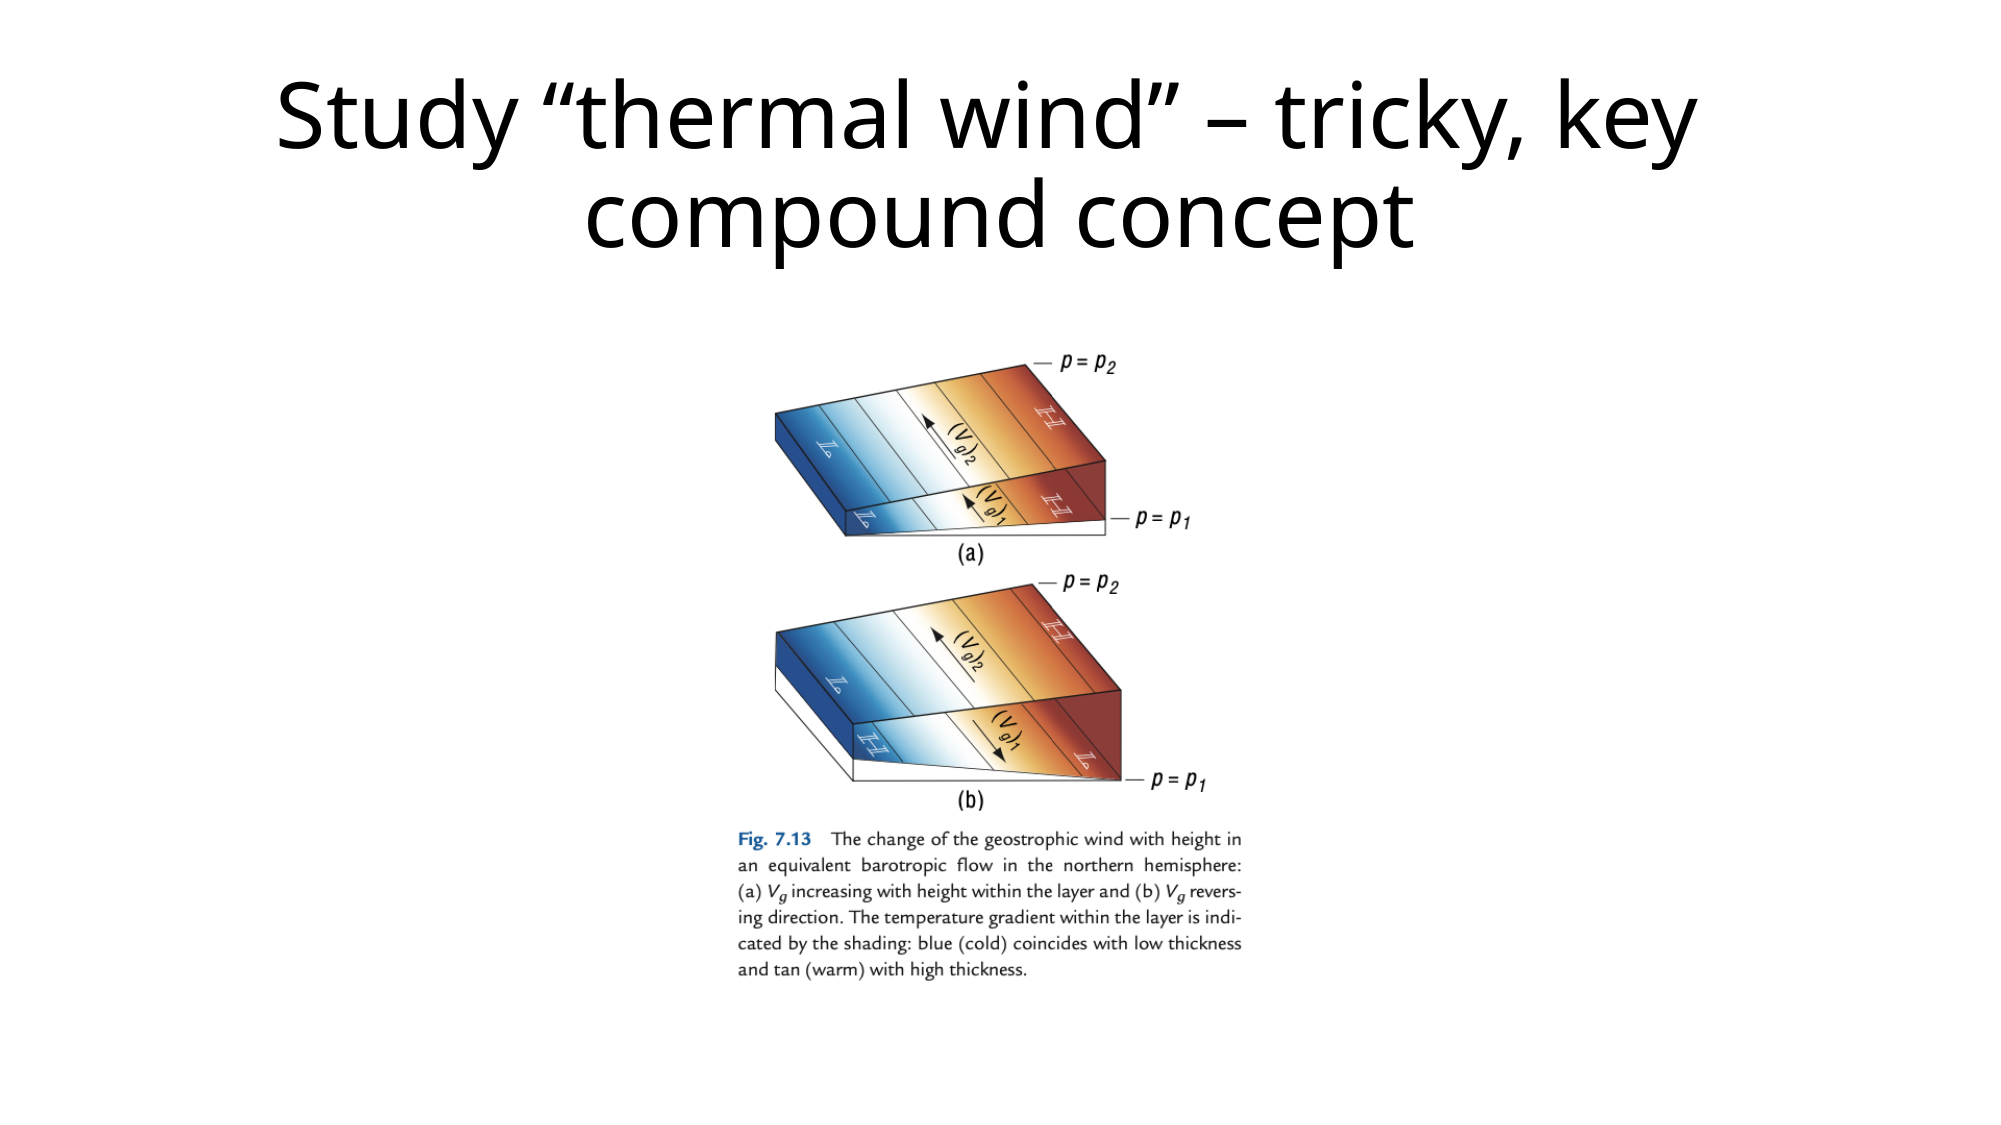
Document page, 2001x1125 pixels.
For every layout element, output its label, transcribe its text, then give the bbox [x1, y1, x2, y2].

title Study “thermal wind” – tricky, key compound concept [137, 59, 1863, 278]
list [728, 299, 1272, 1014]
